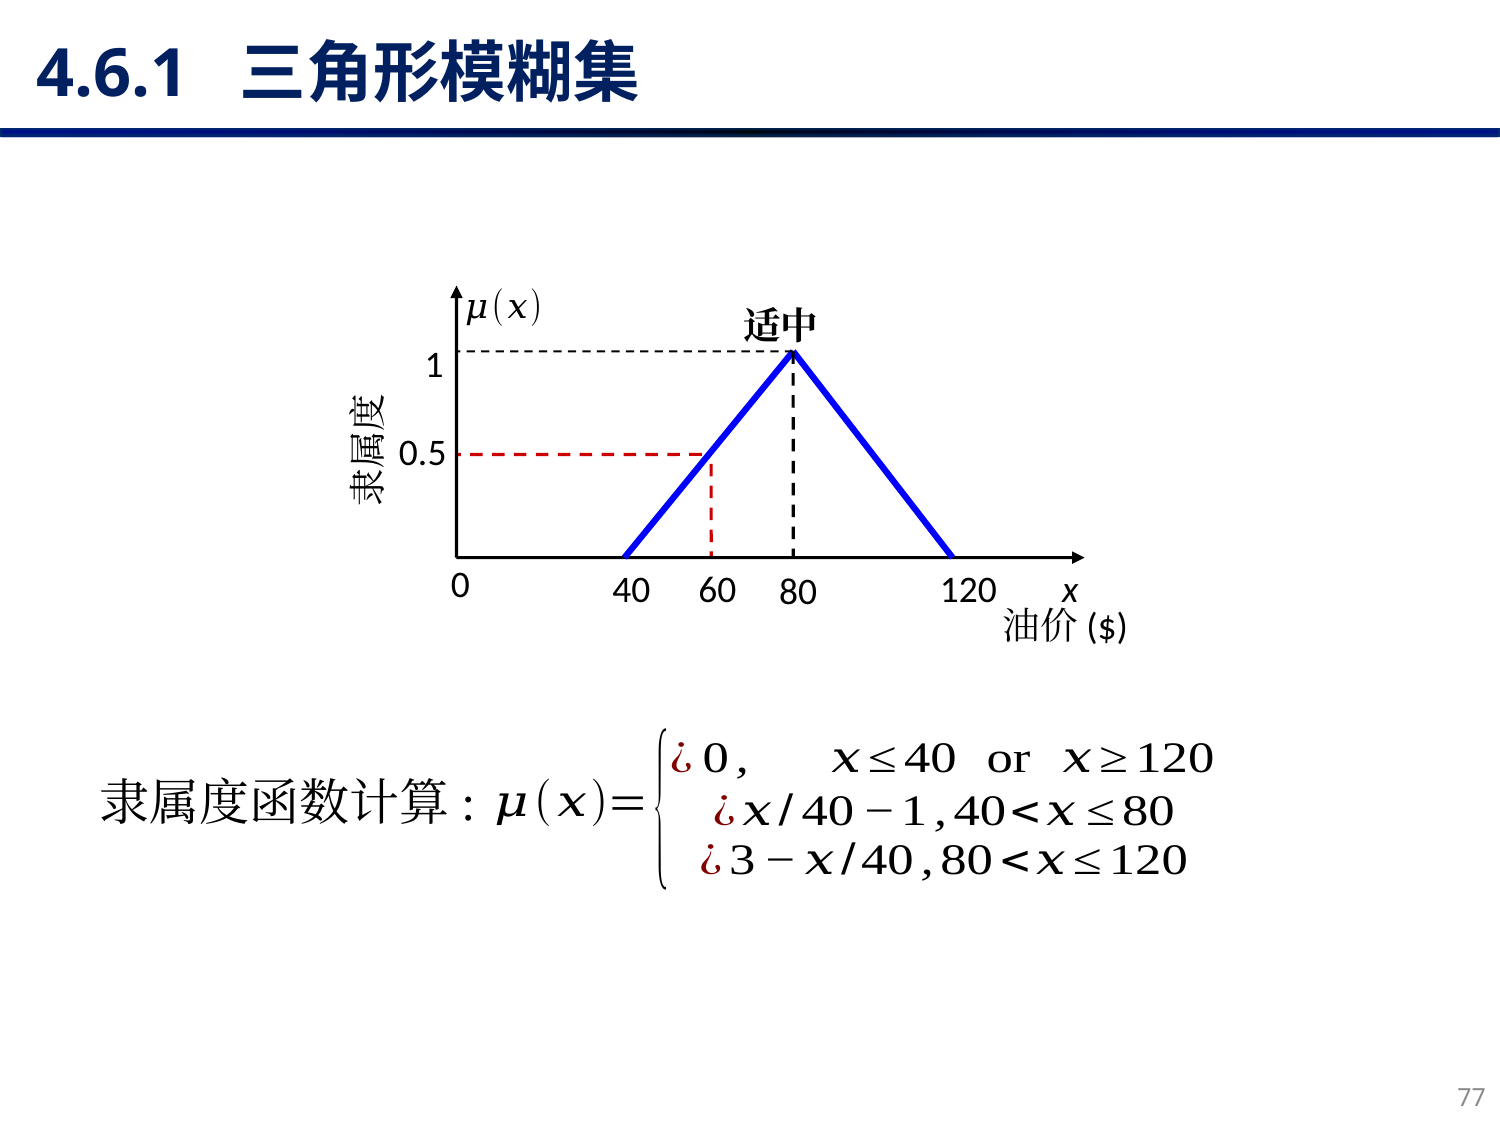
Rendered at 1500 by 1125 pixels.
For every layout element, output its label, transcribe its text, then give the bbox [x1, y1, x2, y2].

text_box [336, 285, 1140, 657]
title 4.6.1 三角形模糊集 [21, 22, 1439, 116]
picture [0, 128, 1500, 138]
slide_number 77 [1425, 1070, 1500, 1125]
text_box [88, 726, 1219, 893]
